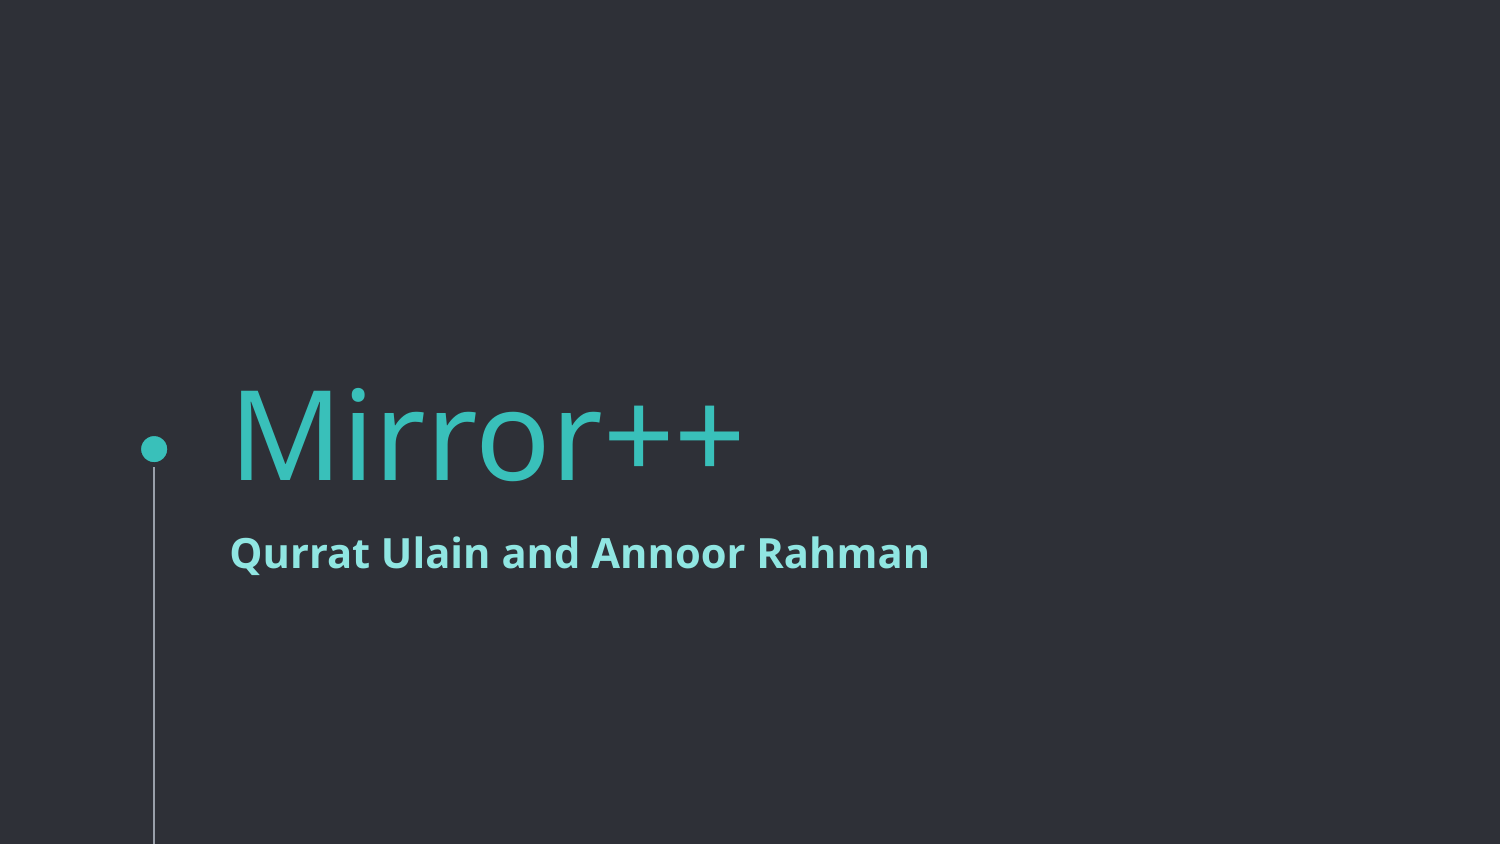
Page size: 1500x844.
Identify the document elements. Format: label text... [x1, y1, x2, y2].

title Mirror++ [214, 339, 1311, 531]
text_box Qurrat Ulain and Annoor Rahman [214, 512, 1032, 593]
